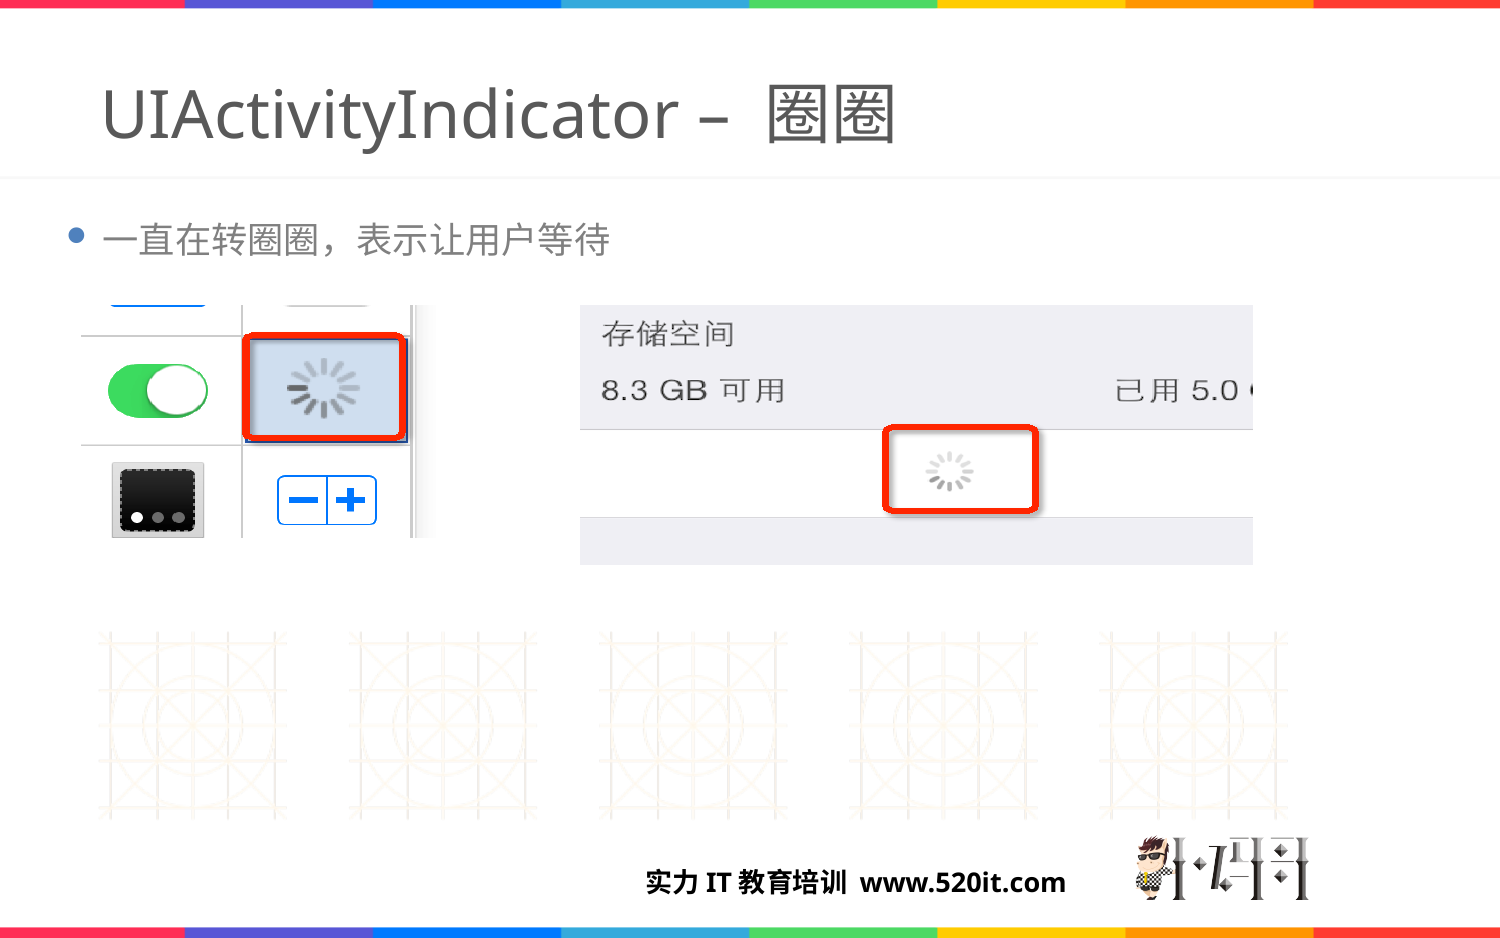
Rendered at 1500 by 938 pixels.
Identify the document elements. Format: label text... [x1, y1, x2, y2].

list 一直在转圈圈，表示让用户等待 [51, 209, 1425, 268]
picture [0, 0, 1500, 176]
picture [0, 180, 1500, 938]
title UIActivityIndicator – 圈圈 [85, 64, 1419, 178]
